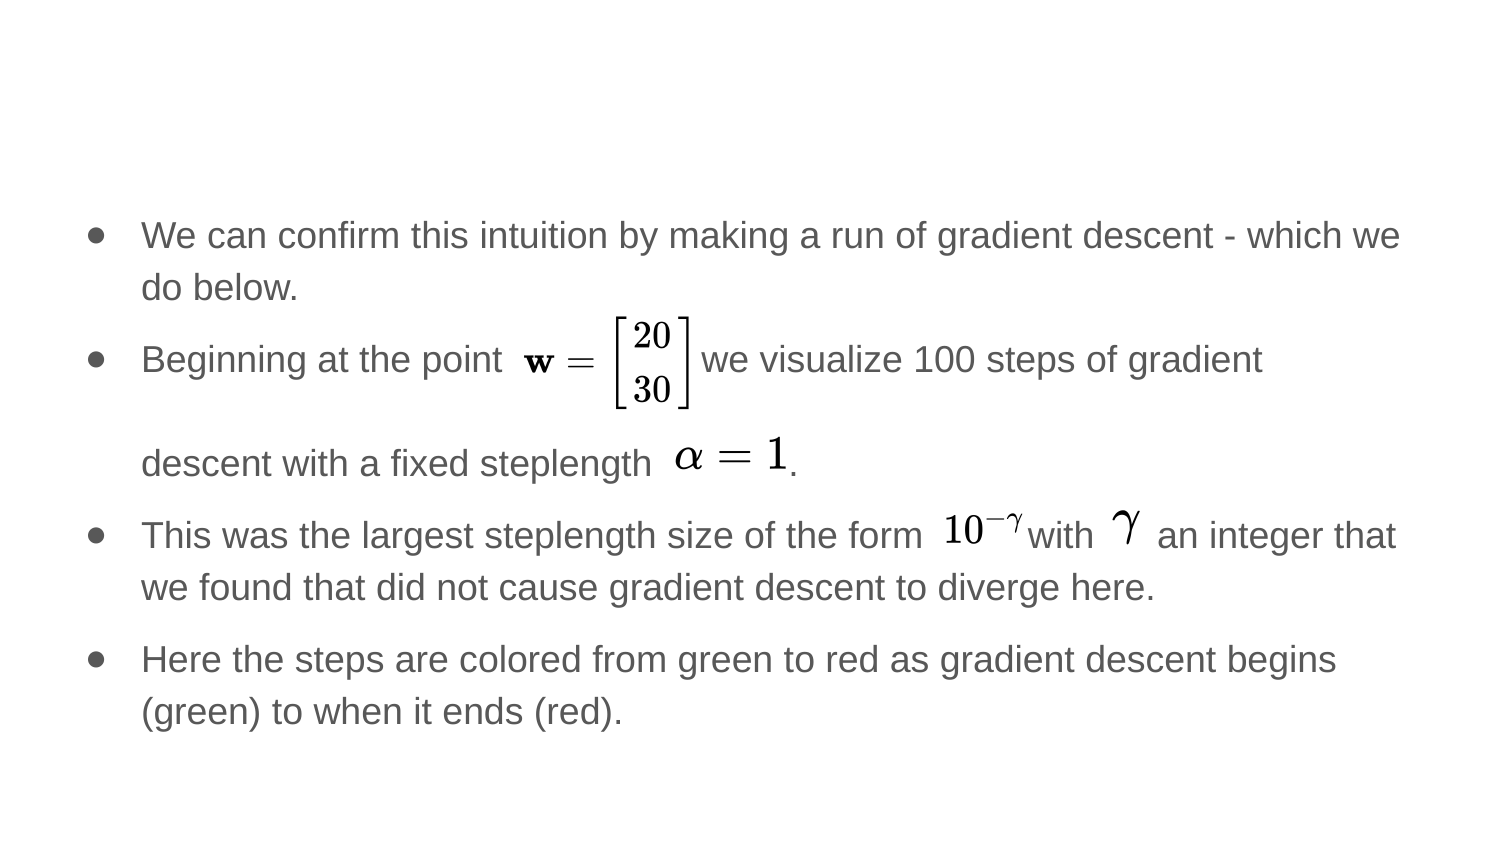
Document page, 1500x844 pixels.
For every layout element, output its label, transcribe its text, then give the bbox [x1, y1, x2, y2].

picture [942, 505, 1027, 548]
picture [674, 431, 789, 474]
list We can confirm this intuition by making a run of gradient descent - which we do below. Beginning at the point we visualize 100 steps of gradient descent with a fixed steplength . This was the largest steplength size of the form with an integer that we found that did not cause gradient descent to diverge here. Here the steps are colored from green to red as gradient descent begins (green) to when it ends (red). [50, 188, 1450, 750]
picture [523, 312, 699, 413]
picture [1112, 505, 1140, 548]
